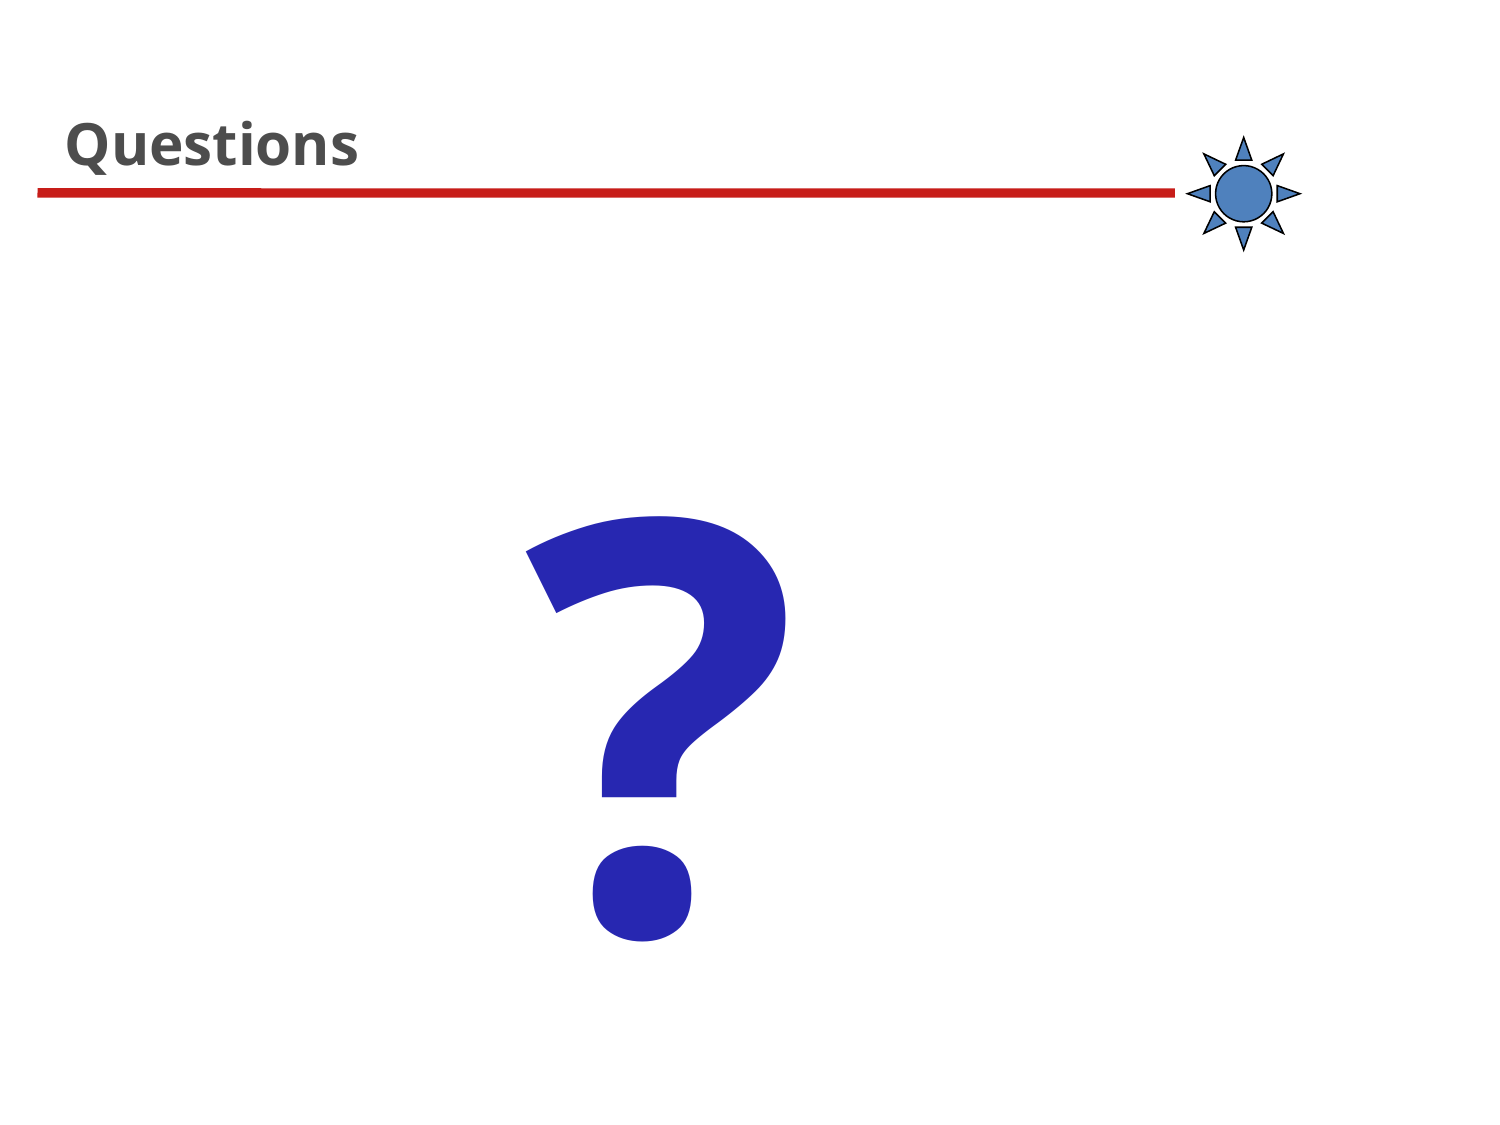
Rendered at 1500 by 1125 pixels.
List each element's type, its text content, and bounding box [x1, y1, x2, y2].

text_box [1235, 137, 1252, 161]
text_box [1261, 153, 1284, 176]
text_box [1261, 211, 1284, 234]
text_box [1203, 211, 1226, 234]
text_box [1277, 185, 1300, 202]
text_box [1187, 185, 1211, 202]
text_box Questions [49, 99, 800, 185]
text_box [1215, 165, 1272, 222]
text_box [1203, 153, 1226, 176]
text_box [1235, 227, 1252, 250]
text_box ? [399, 349, 925, 1058]
